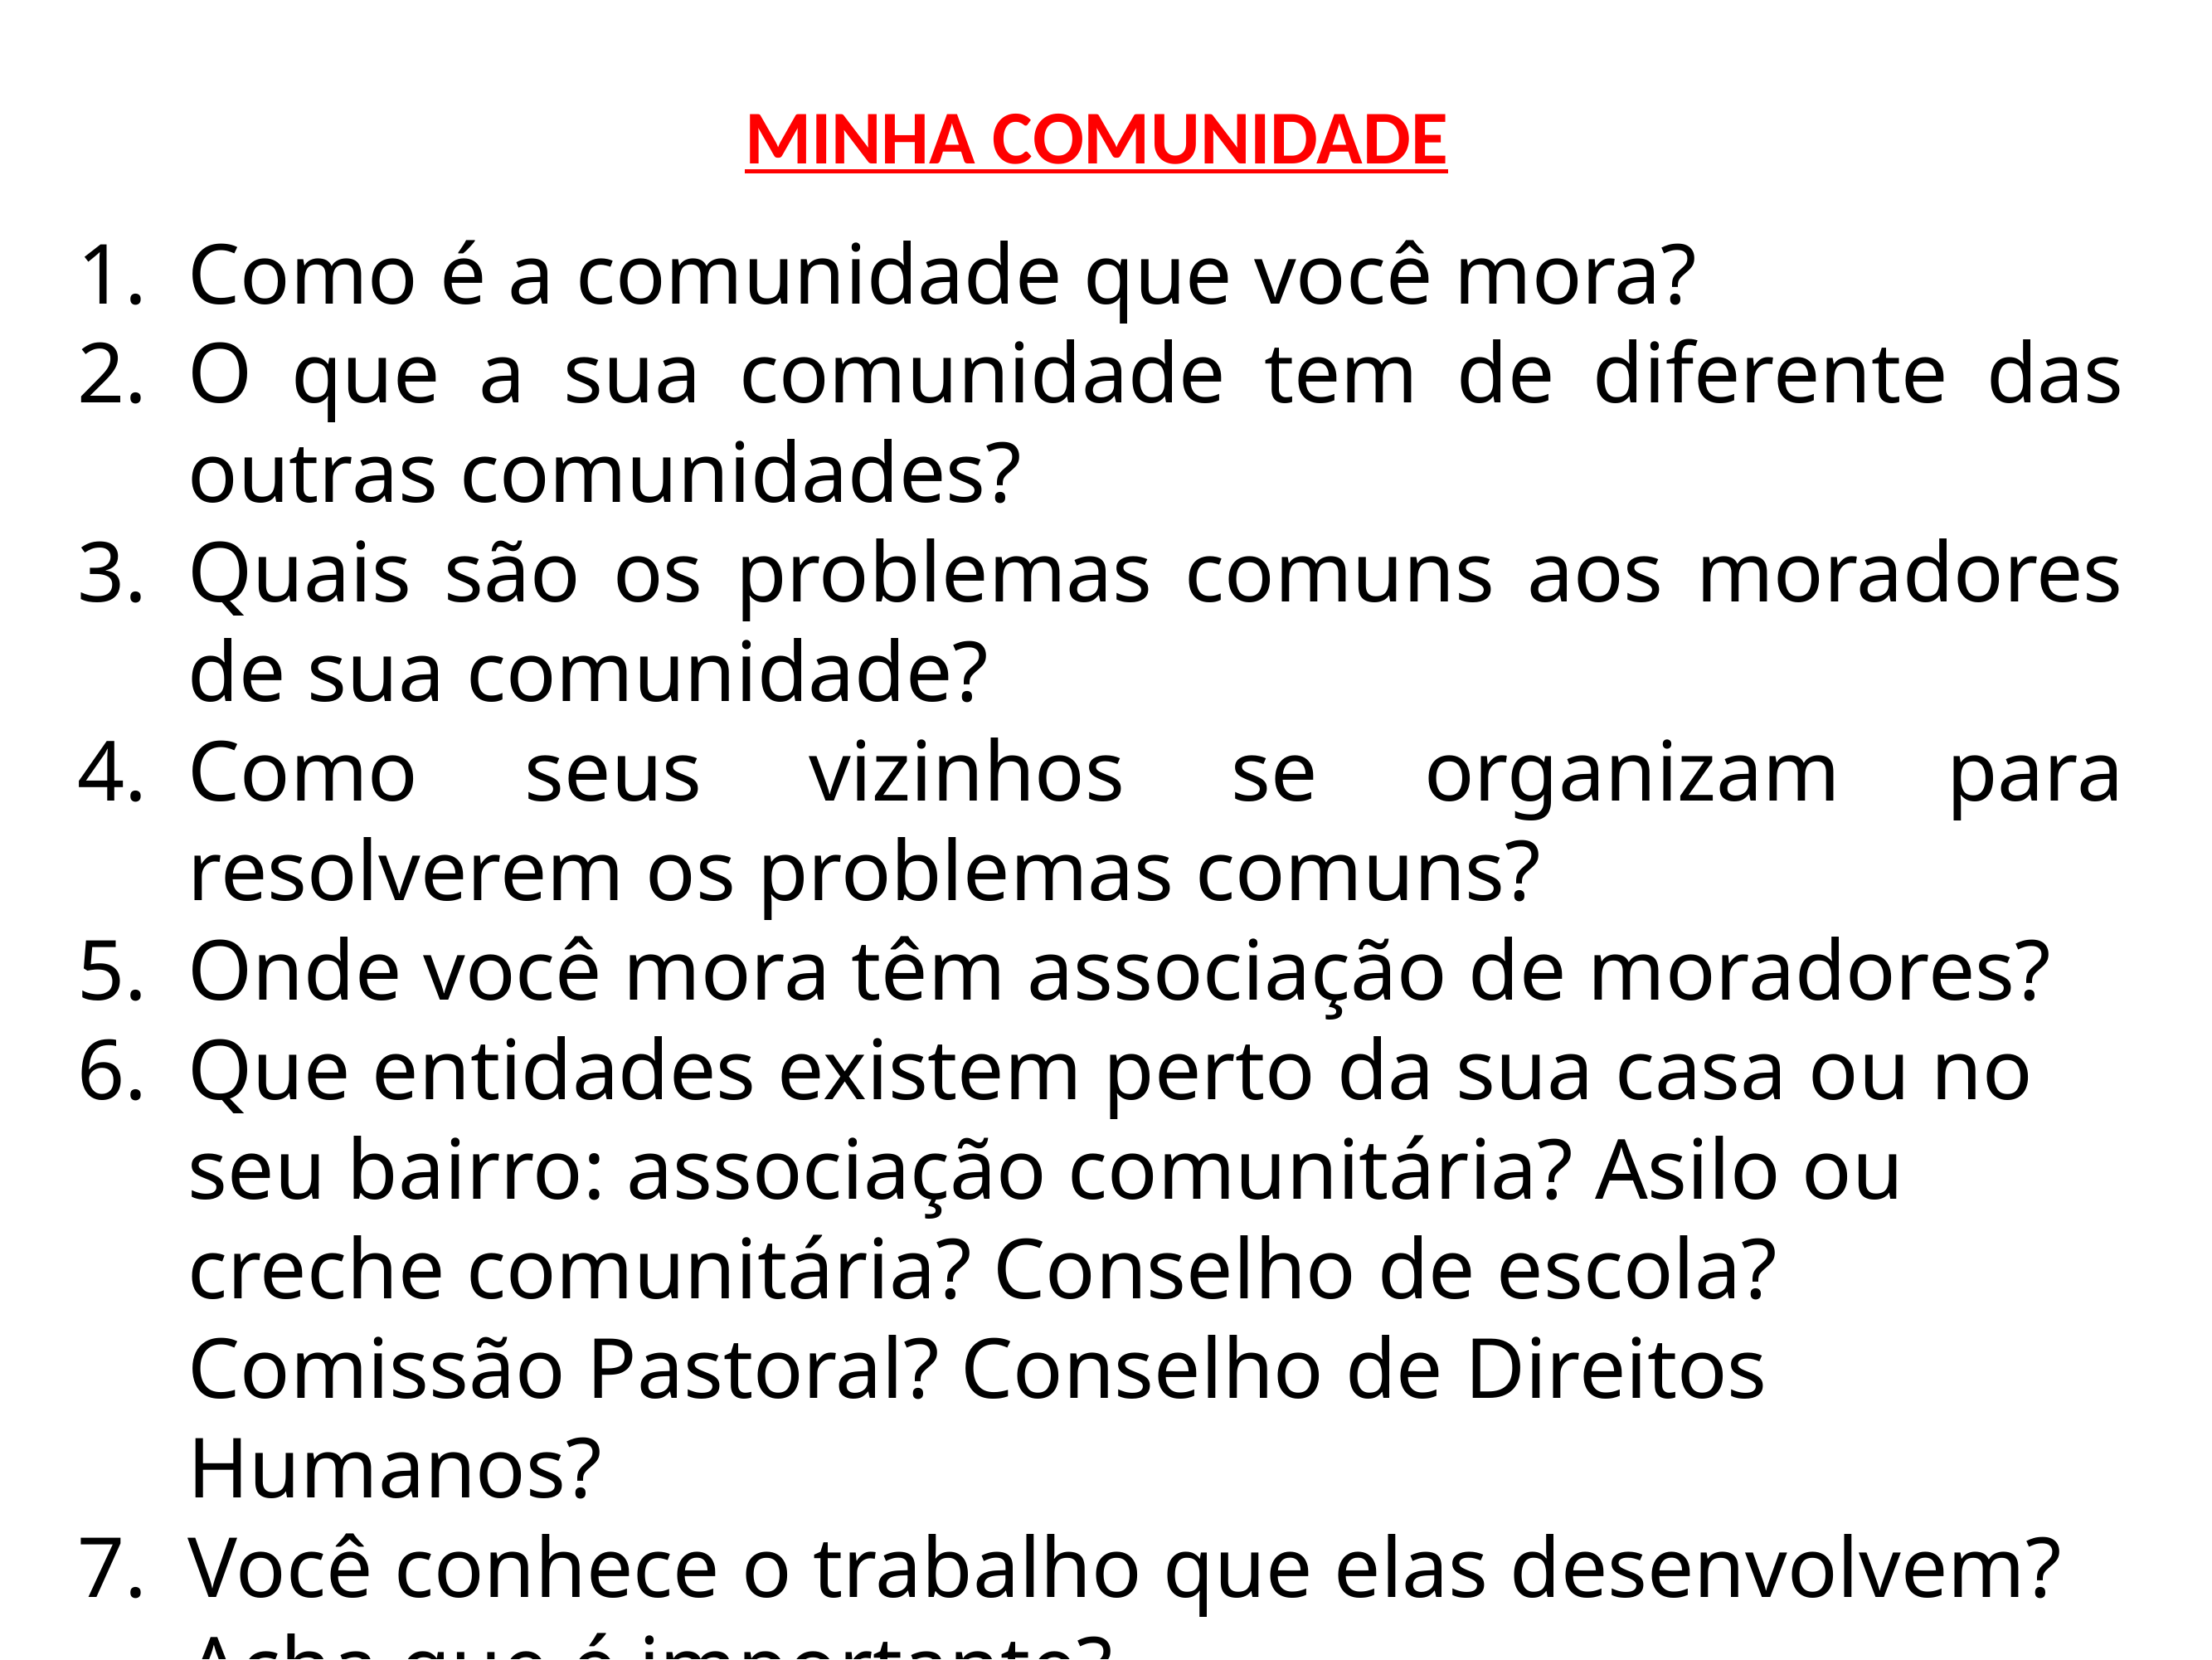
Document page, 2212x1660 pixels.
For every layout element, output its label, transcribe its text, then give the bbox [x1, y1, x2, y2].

text_box Como é a comunidade que você mora? O que a sua comunidade tem de diferente das outras comunidades? Quais são os problemas comuns aos moradores de sua comunidade? Como seus vizinhos se organizam para resolverem os problemas comuns? Onde você mora têm associação de moradores? Que entidades existem perto da sua casa ou no seu bairro: associação comunitária? Asilo ou creche comunitária? Conselho de escola? Comissão Pastoral? Conselho de Direitos Humanos? Você conhece o trabalho que elas desenvolvem? Acha que é importante? [65, 214, 2137, 1659]
text_box MINHA COMUNIDADE [114, 81, 2079, 186]
